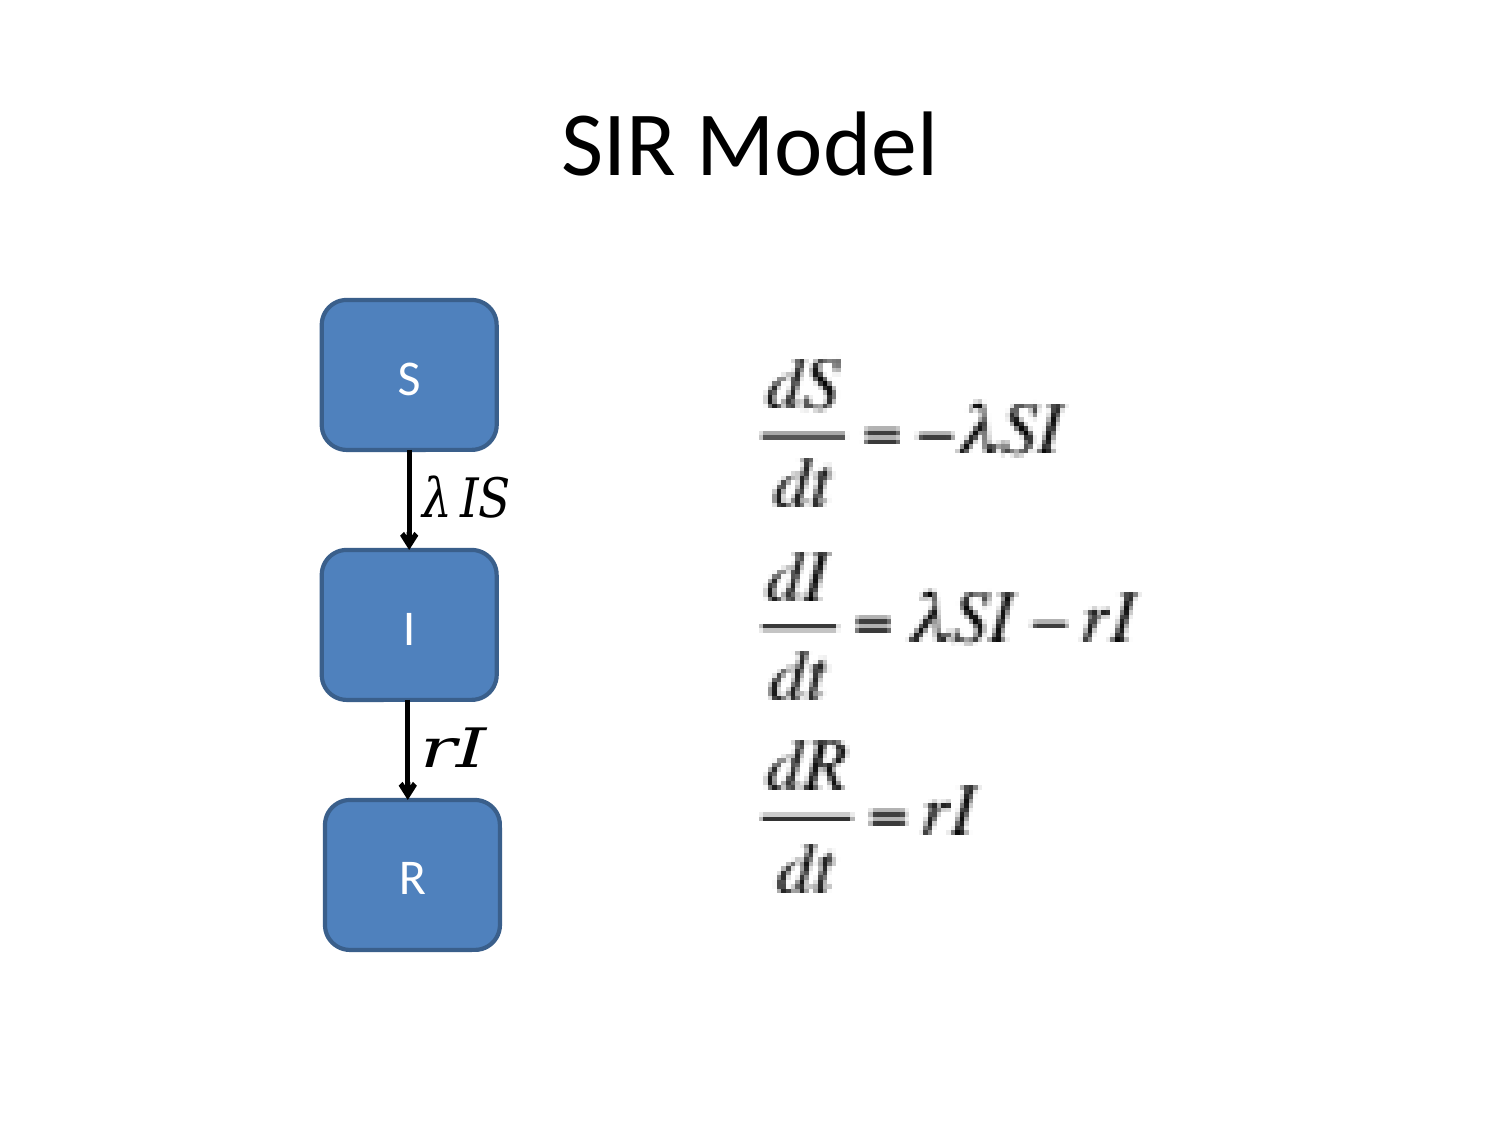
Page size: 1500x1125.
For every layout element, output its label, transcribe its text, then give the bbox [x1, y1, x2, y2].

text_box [749, 337, 1143, 903]
text_box S [319, 297, 499, 453]
title SIR Model [75, 45, 1425, 233]
text_box R [322, 797, 503, 953]
text_box I [319, 547, 499, 703]
